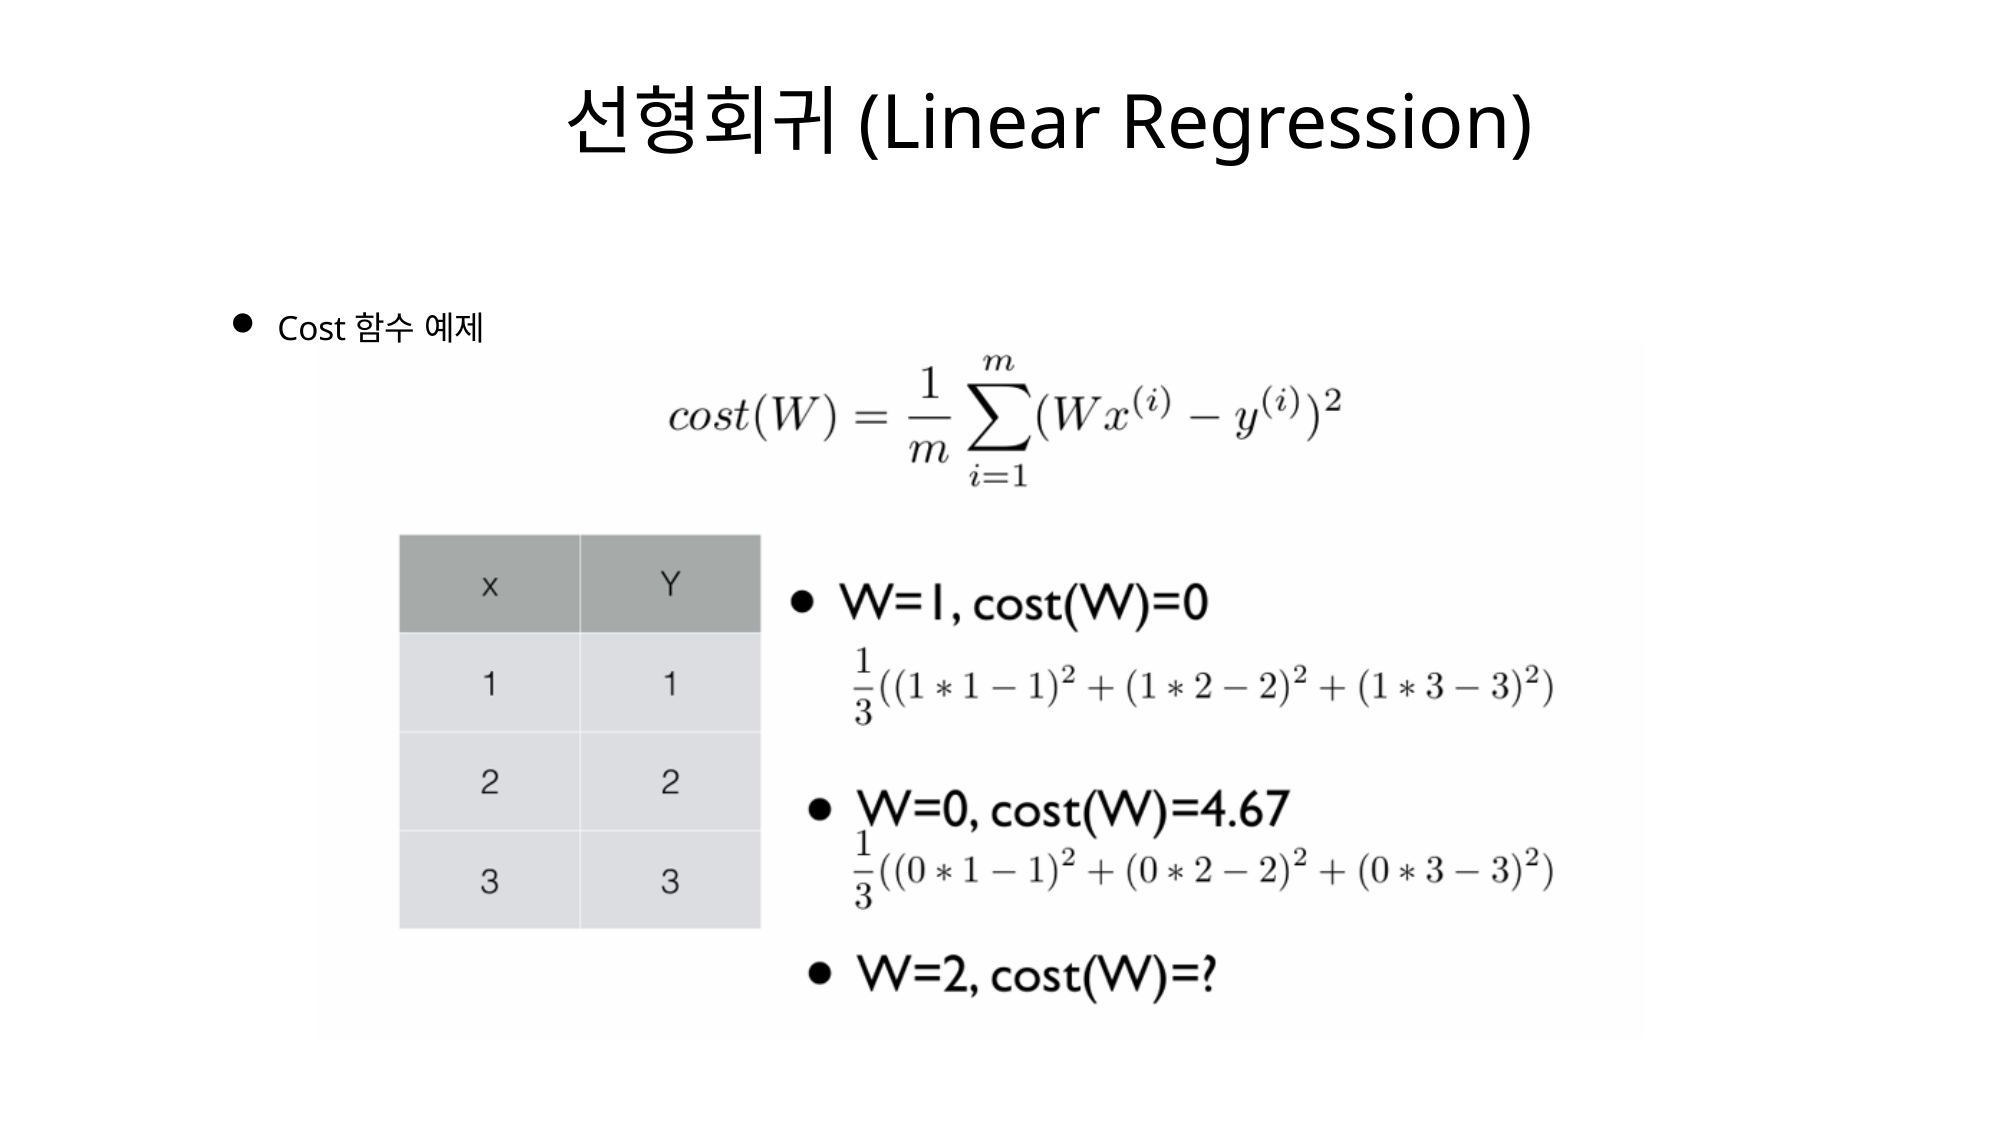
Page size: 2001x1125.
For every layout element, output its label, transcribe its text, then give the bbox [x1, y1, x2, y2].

text_box Cost함수 예제 [140, 259, 1470, 355]
picture [301, 342, 1645, 1041]
text_box 선형회귀(Linear Regression) [550, 65, 1665, 171]
